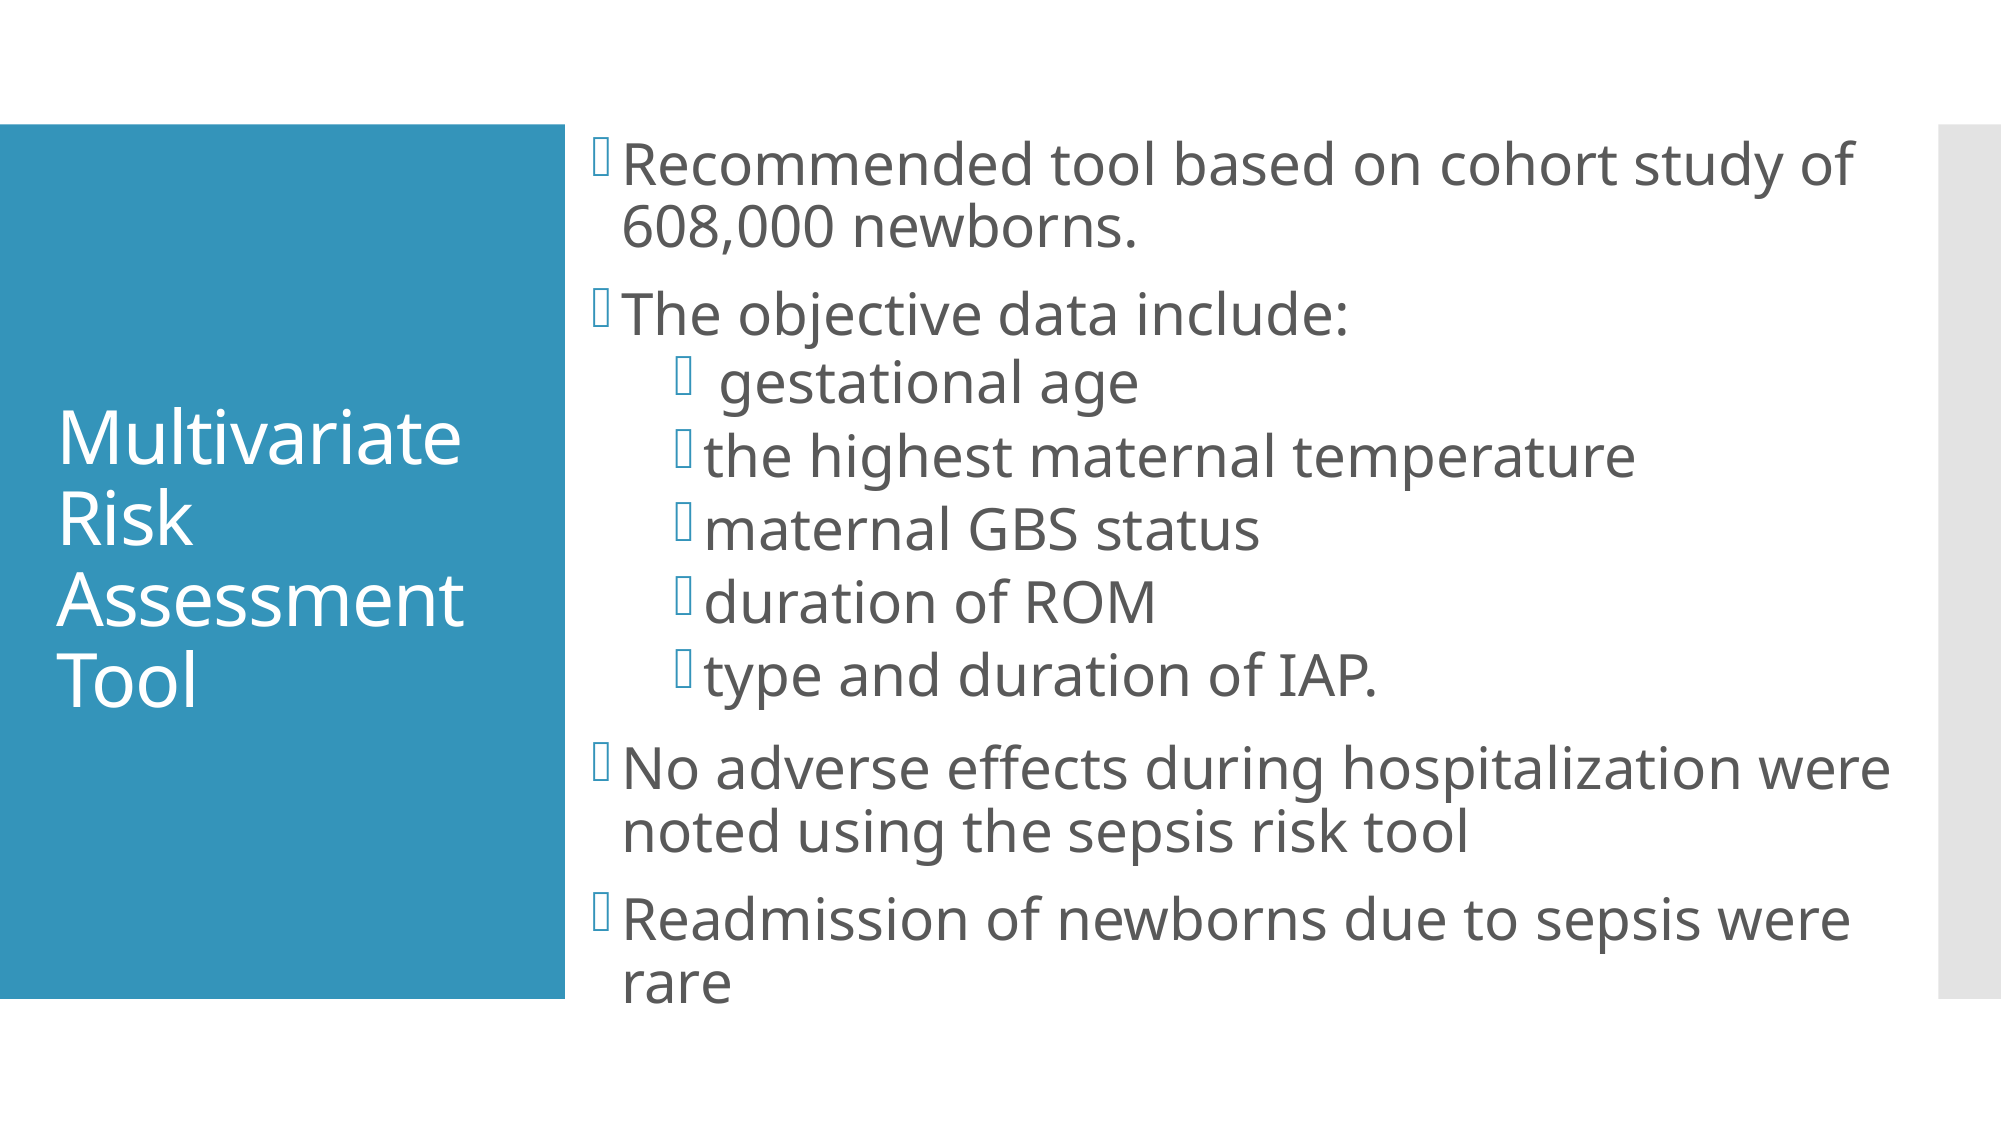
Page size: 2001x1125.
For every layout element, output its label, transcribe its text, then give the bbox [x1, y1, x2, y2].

title Multivariate Risk Assessment Tool [41, 184, 525, 940]
list Recommended tool based on cohort study of 608,000 newborns. The objective data include: gestational age the highest maternal temperature maternal GBS status duration of ROM type and duration of IAP. No adverse effects during hospitalization were noted using the sepsis risk tool Readmission of newborns due to sepsis were rare [576, 127, 1920, 1049]
